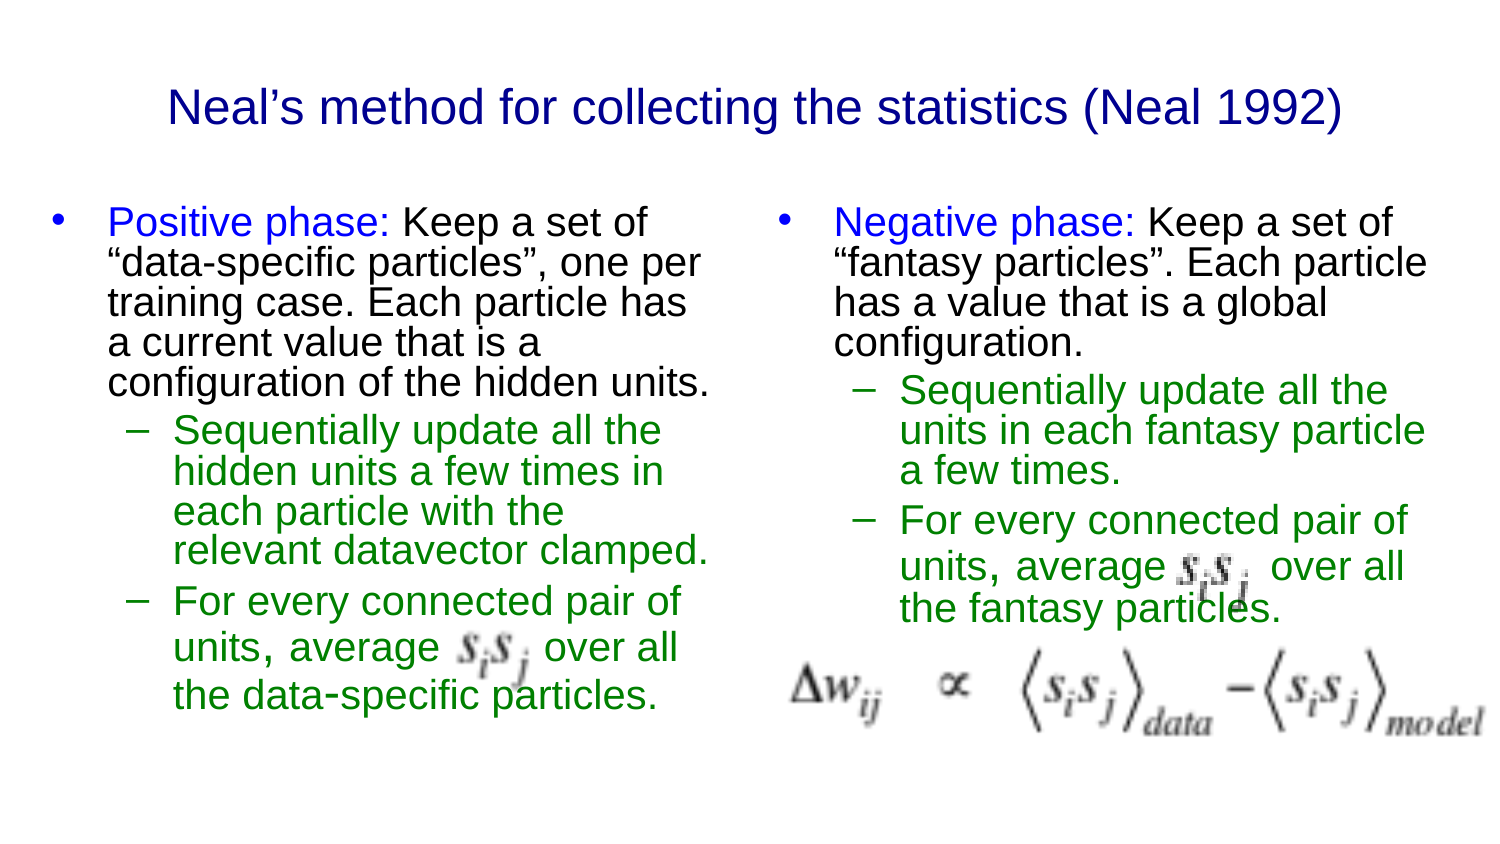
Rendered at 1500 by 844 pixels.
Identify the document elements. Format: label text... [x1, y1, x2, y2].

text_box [451, 605, 554, 693]
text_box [783, 637, 1490, 752]
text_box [1170, 525, 1273, 614]
list Negative phase: Keep a set of “fantasy particles”. Each particle has a value that is a global configuration. Sequentially update all the units in each fantasy particle a few times. For every connected pair of units, average over all the fantasy particles. [762, 196, 1445, 820]
title Neal’s method for collecting the statistics (Neal 1992) [30, 33, 1481, 175]
list Positive phase: Keep a set of “data-specific particles”, one per training case. Each particle has a current value that is a configuration of the hidden units. Sequentially update all the hidden units a few times in each particle with the relevant datavector clamped. For every connected pair of units, average over all the data-specific particles. [36, 196, 738, 754]
